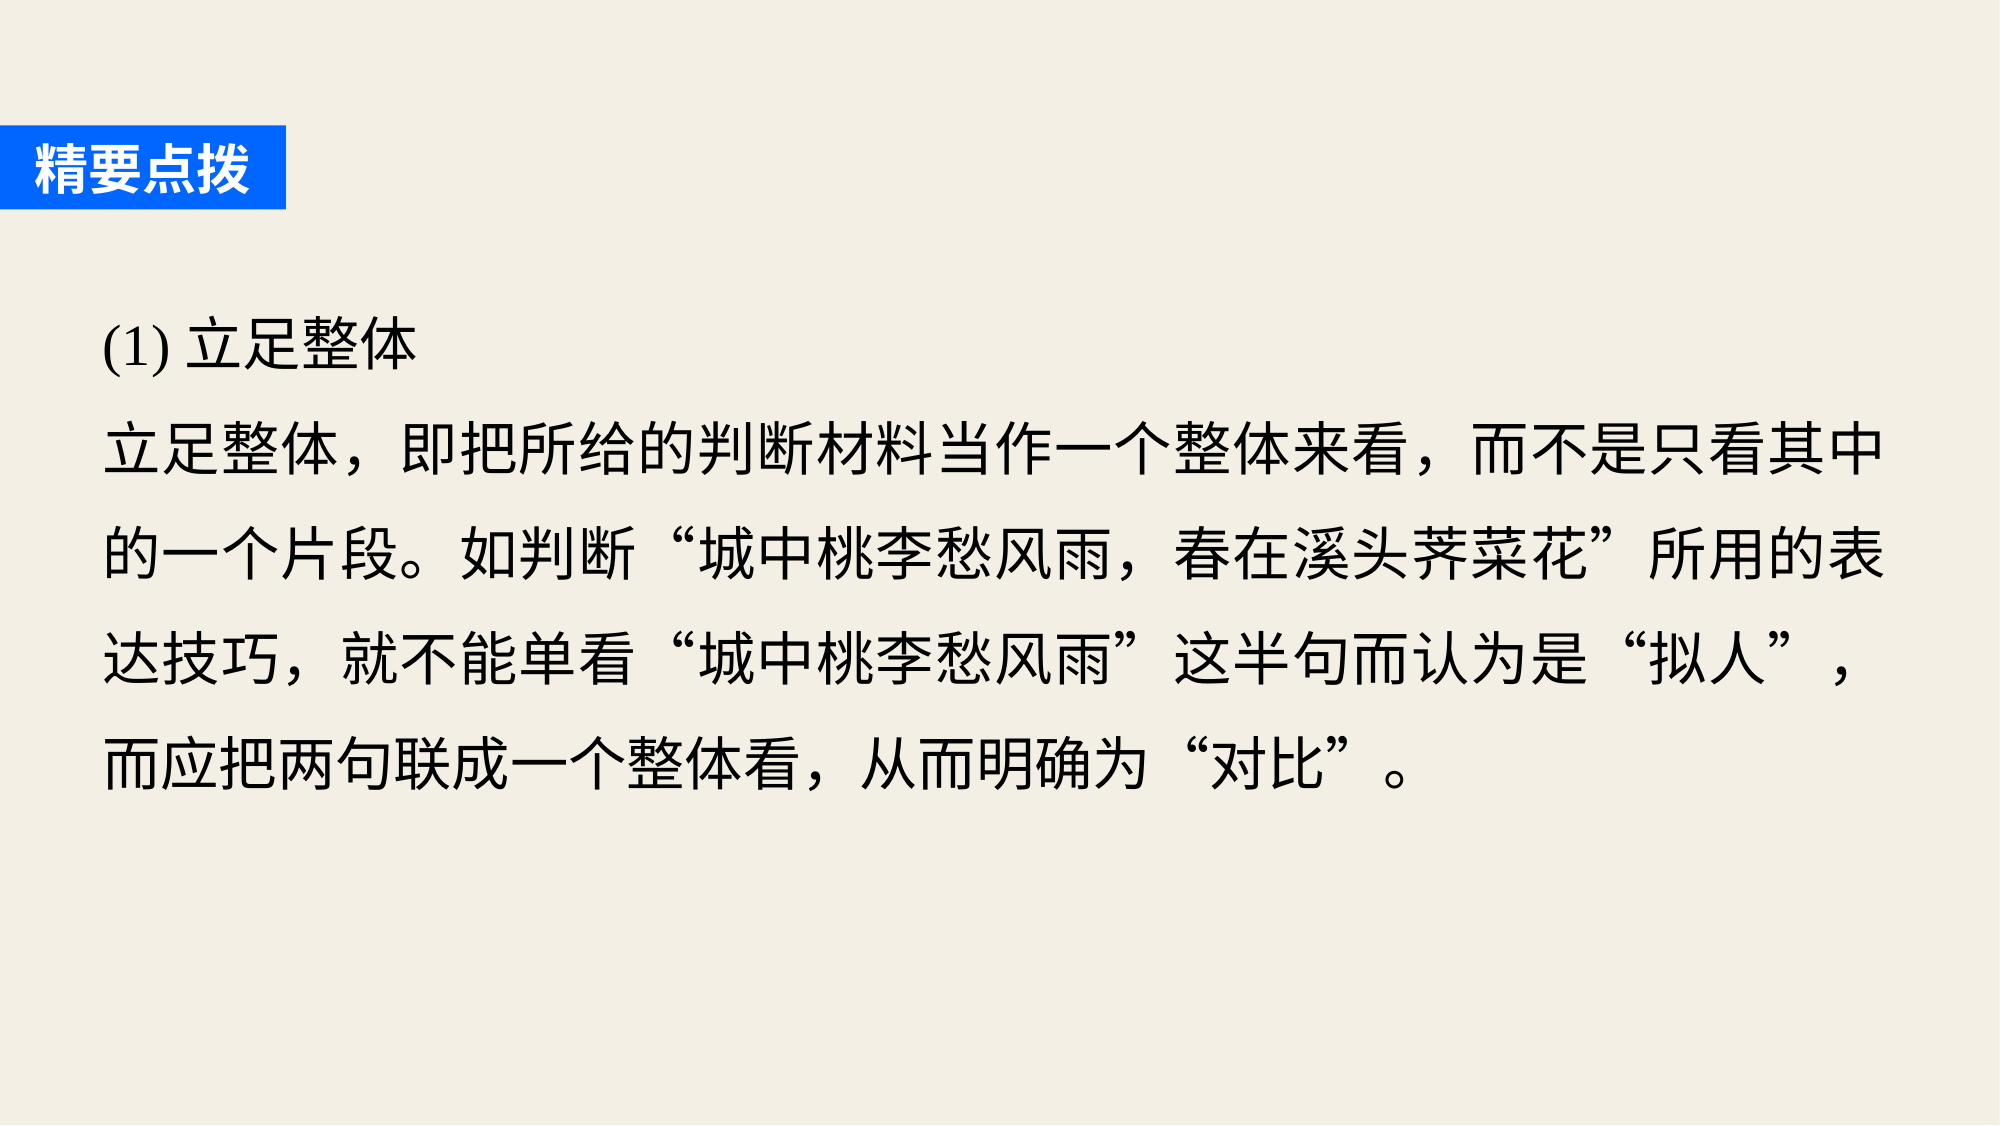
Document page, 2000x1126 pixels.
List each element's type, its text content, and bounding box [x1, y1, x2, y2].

text_box (1)立足整体 立足整体，即把所给的判断材料当作一个整体来看，而不是只看其中的一个片段。如判断“城中桃李愁风雨，春在溪头荠菜花”所用的表达技巧，就不能单看“城中桃李愁风雨”这半句而认为是“拟人”，而应把两句联成一个整体看，从而明确为“对比”。 [82, 262, 1906, 807]
text_box 精要点拨 [0, 123, 288, 212]
